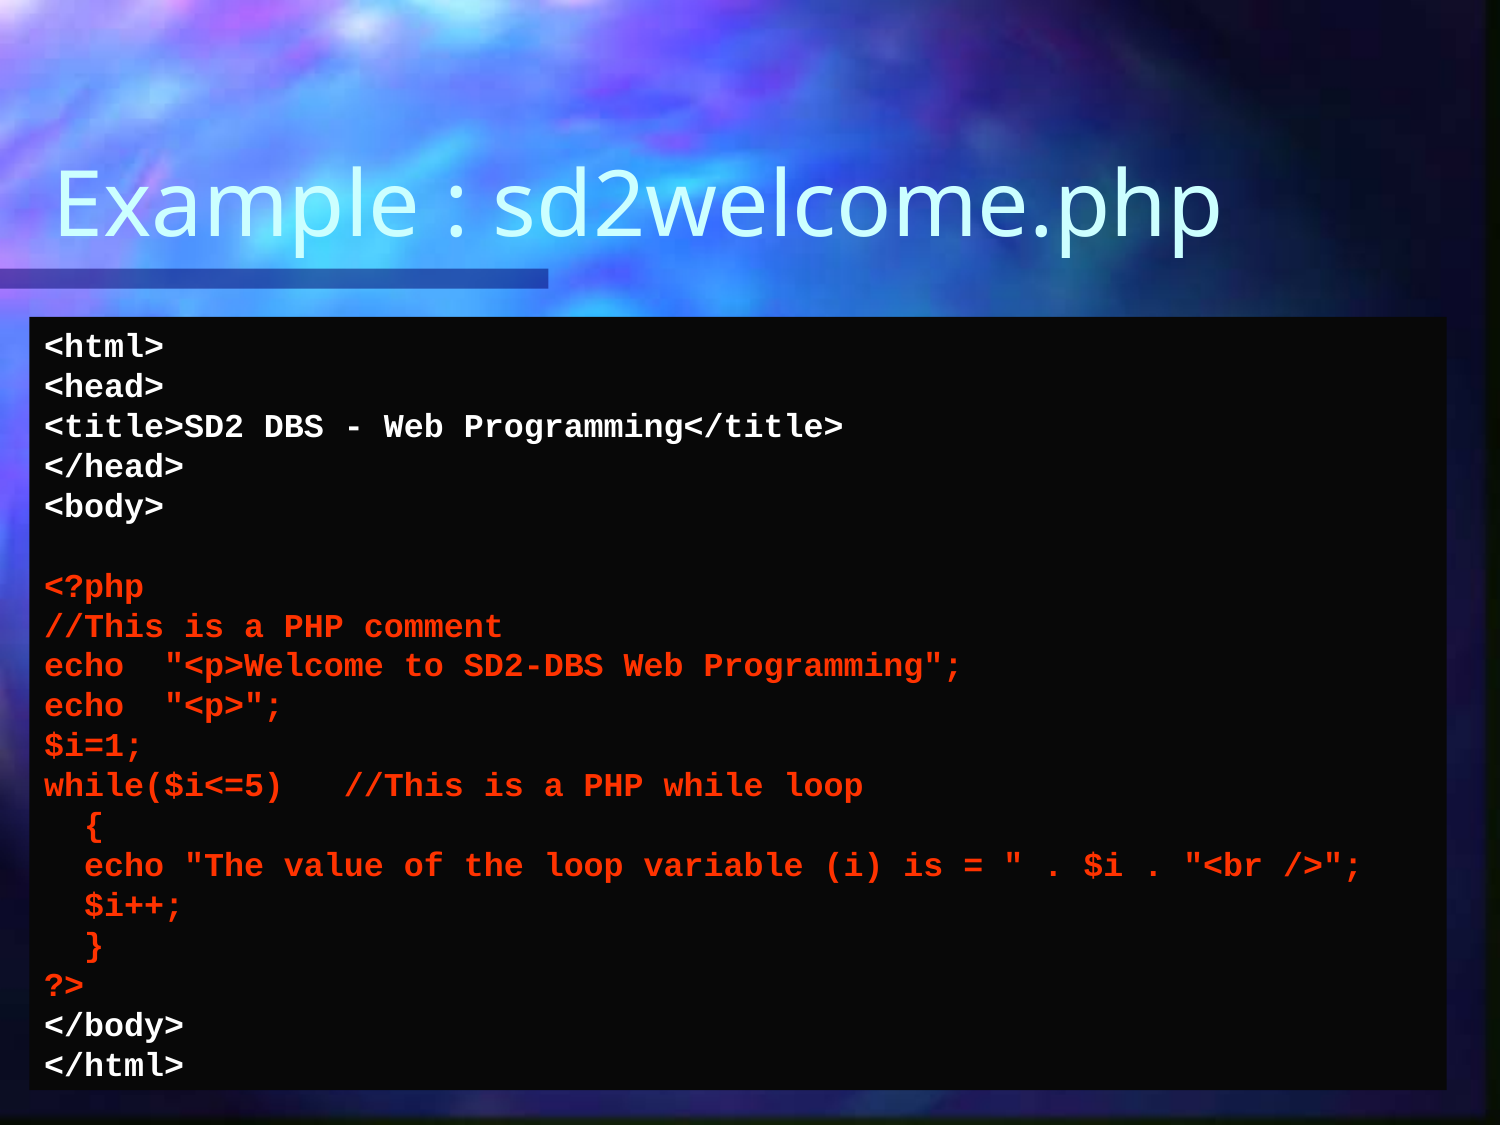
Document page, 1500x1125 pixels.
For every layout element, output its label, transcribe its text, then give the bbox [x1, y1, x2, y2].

picture [0, 0, 1500, 1125]
text_box <html> <head> <title>SD2 DBS - Web Programming</title> </head> <body> <?php //This is a PHP comment echo "<p>Welcome to SD2-DBS Web Programming"; echo "<p>"; $i=1; while($i<=5) //This is a PHP while loop { echo "The value of the loop variable (i) is = " . $i . "<br />"; $i++; } ?> </body> </html> [29, 316, 1447, 1091]
title Example : sd2welcome.php [37, 74, 1313, 263]
